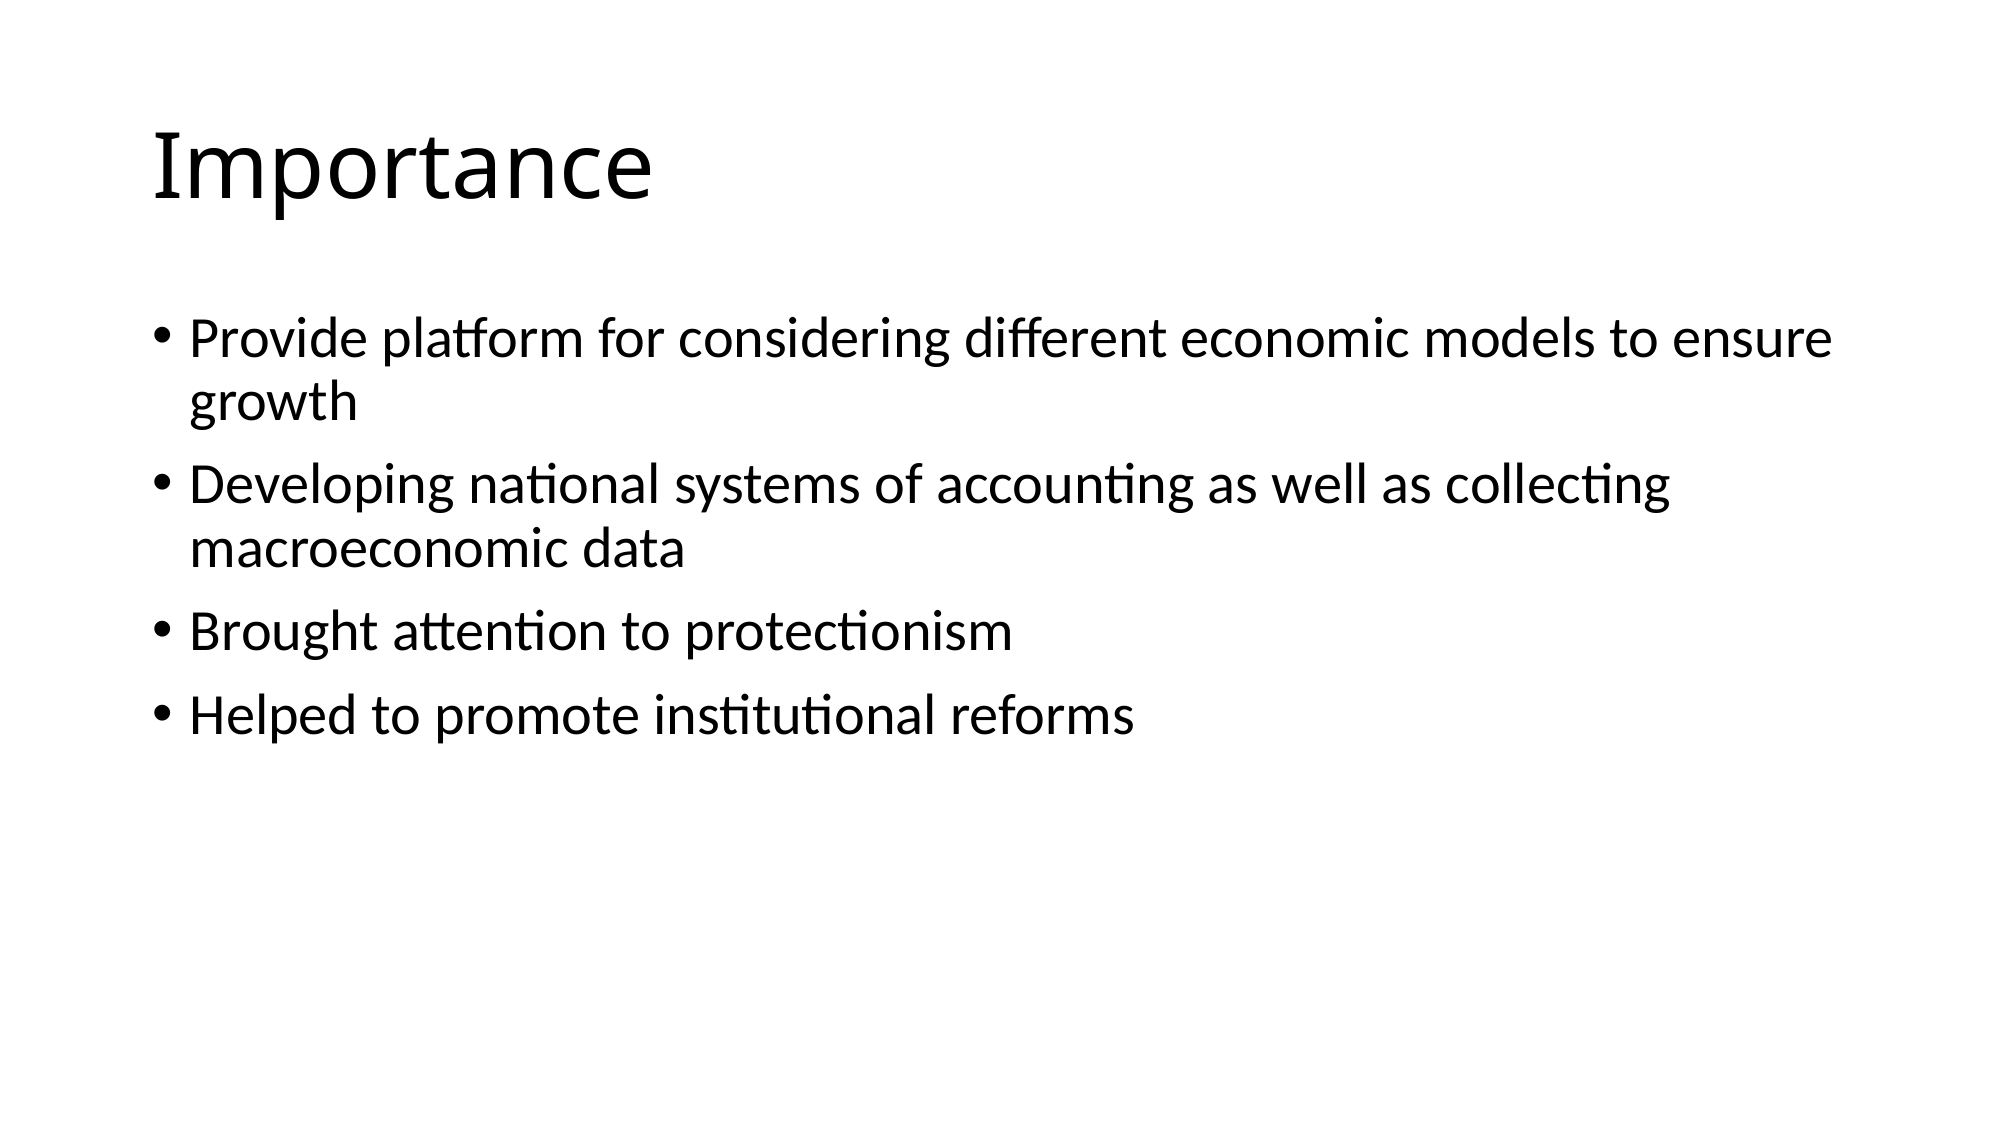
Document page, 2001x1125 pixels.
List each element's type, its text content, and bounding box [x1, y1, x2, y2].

list Provide platform for considering different economic models to ensure growth Developing national systems of accounting as well as collecting macroeconomic data Brought attention to protectionism Helped to promote institutional reforms [137, 299, 1863, 1014]
title Importance [137, 59, 1863, 278]
